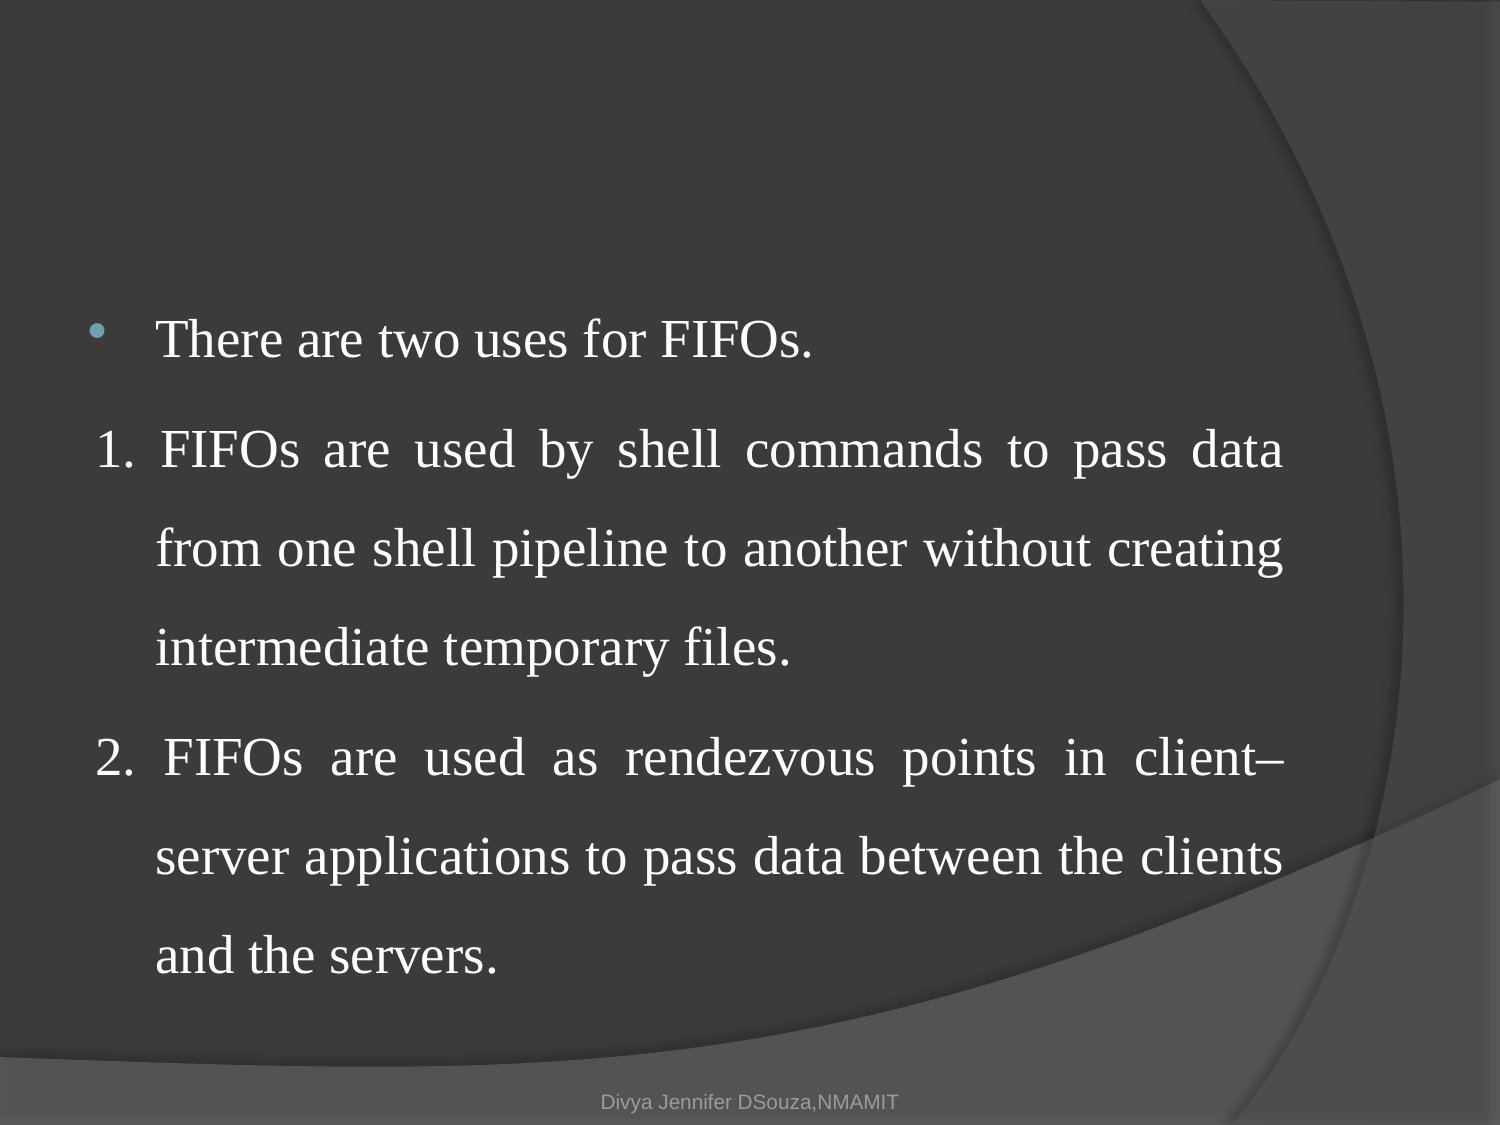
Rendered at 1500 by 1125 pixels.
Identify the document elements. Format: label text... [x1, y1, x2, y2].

list There are two uses for FIFOs. 1. FIFOs are used by shell commands to pass data from one shell pipeline to another without creating intermediate temporary files. 2. FIFOs are used as rendezvous points in client–server applications to pass data between the clients and the servers. [75, 262, 1300, 1005]
footer Divya Jennifer DSouza,NMAMIT [512, 1053, 988, 1114]
